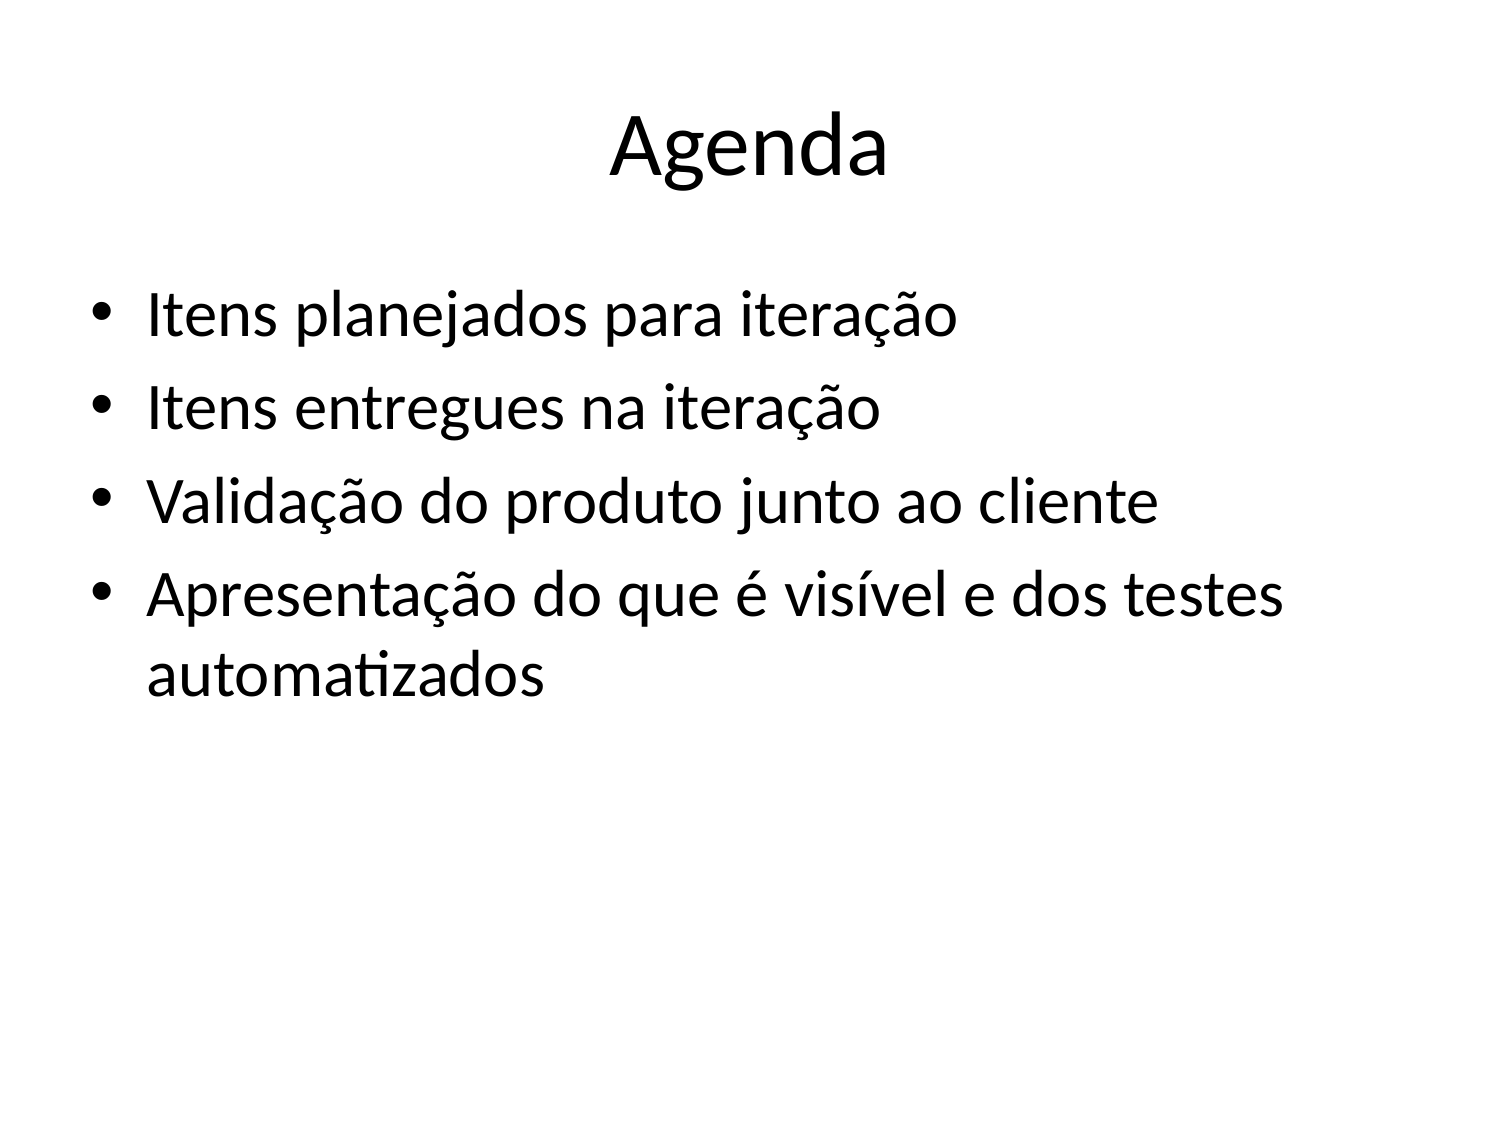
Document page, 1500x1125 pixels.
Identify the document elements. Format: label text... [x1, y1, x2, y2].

title Agenda [75, 45, 1425, 233]
list Itens planejados para iteração Itens entregues na iteração Validação do produto junto ao cliente Apresentação do que é visível e dos testes automatizados [75, 262, 1425, 1005]
